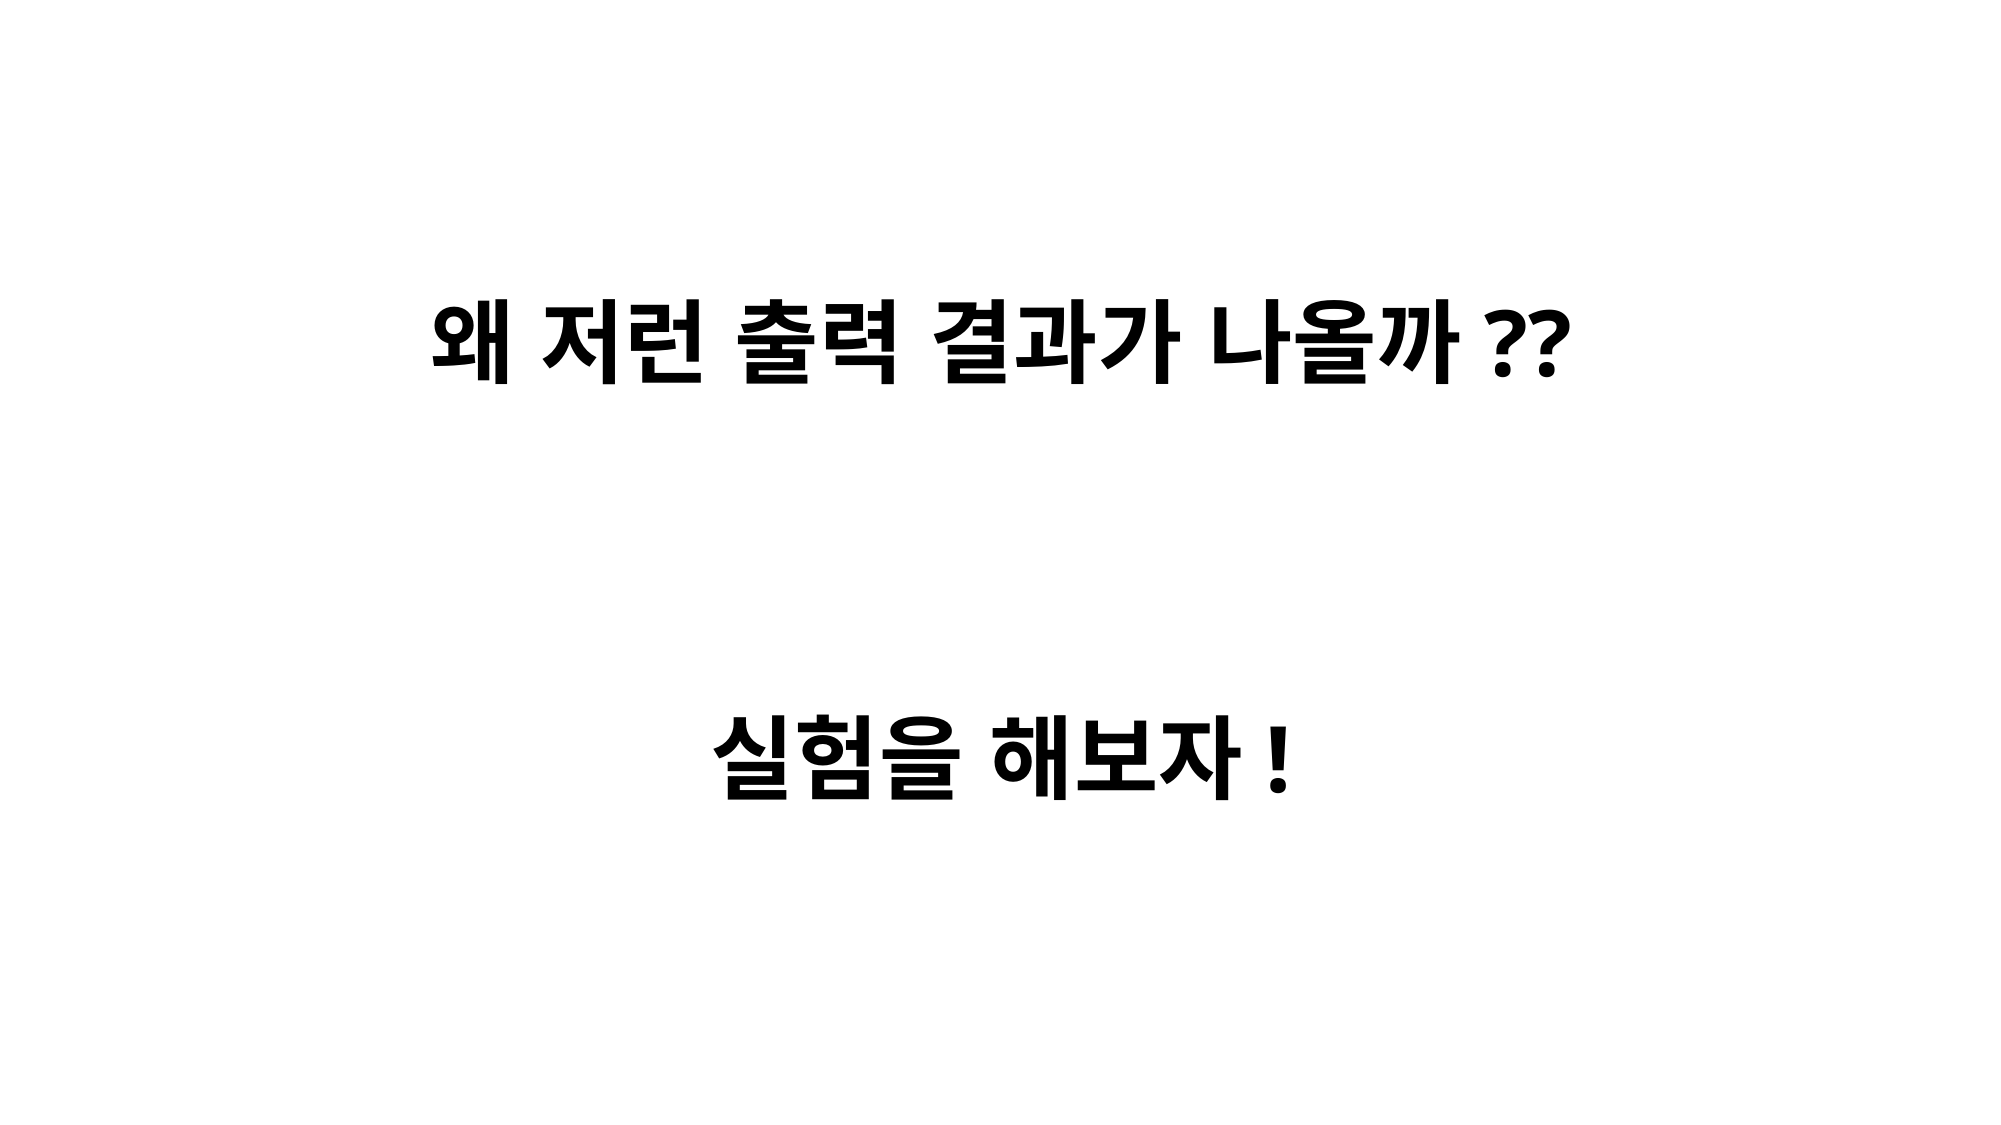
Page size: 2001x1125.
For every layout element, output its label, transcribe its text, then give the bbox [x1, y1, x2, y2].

title 왜 저런 출력 결과가 나올까?? [138, 244, 1864, 450]
text_box 실험을 해보자! [138, 659, 1864, 866]
